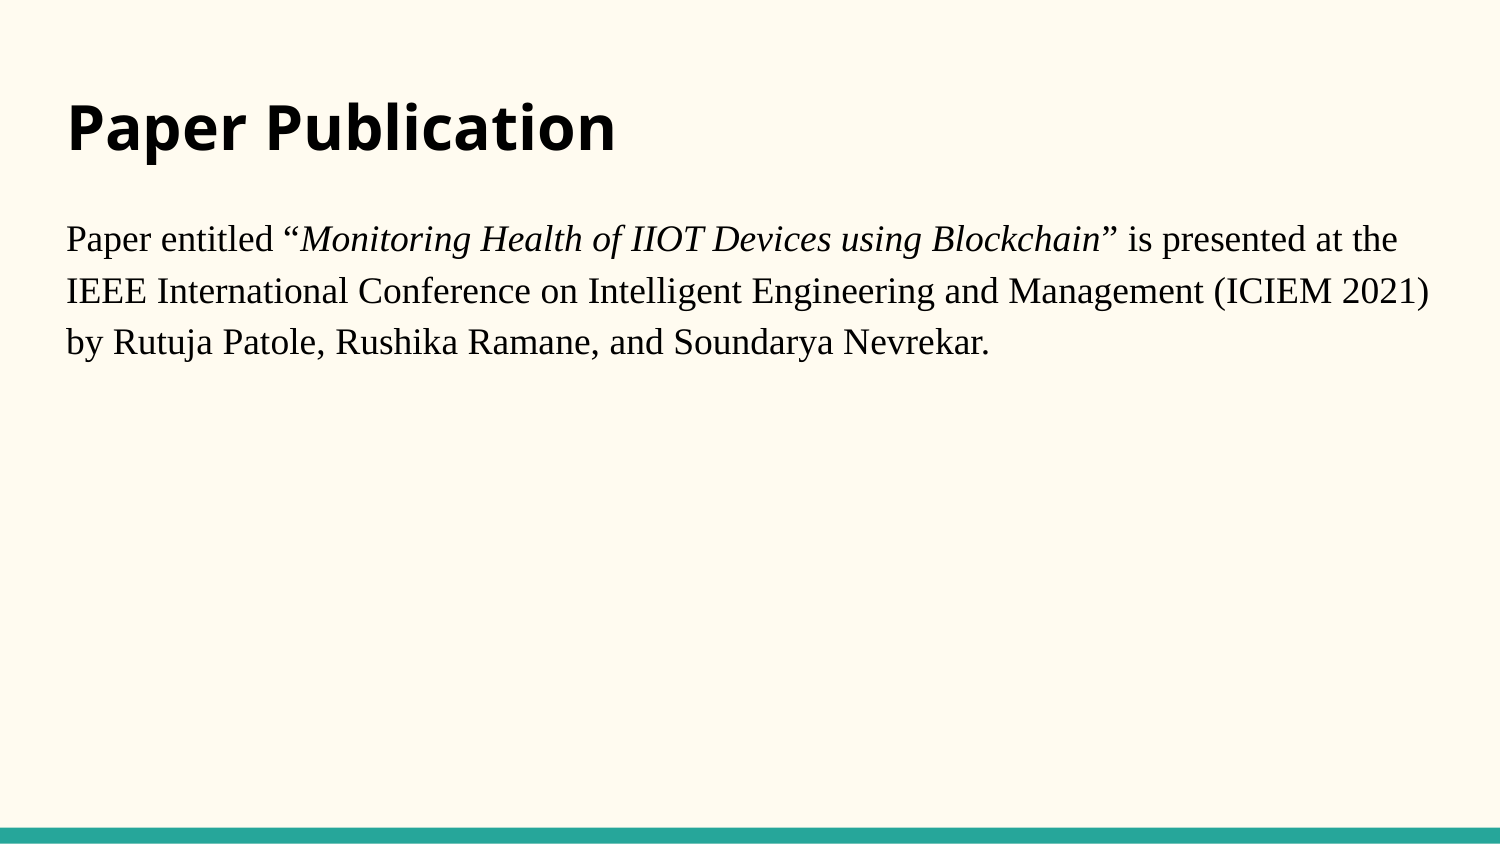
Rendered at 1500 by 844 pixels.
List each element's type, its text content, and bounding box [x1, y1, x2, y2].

title Paper Publication [51, 72, 1449, 174]
list Paper entitled “Monitoring Health of IIOT Devices using Blockchain” is presented at the IEEE International Conference on Intelligent Engineering and Management (ICIEM 2021) by Rutuja Patole, Rushika Ramane, and Soundarya Nevrekar. [51, 192, 1449, 750]
